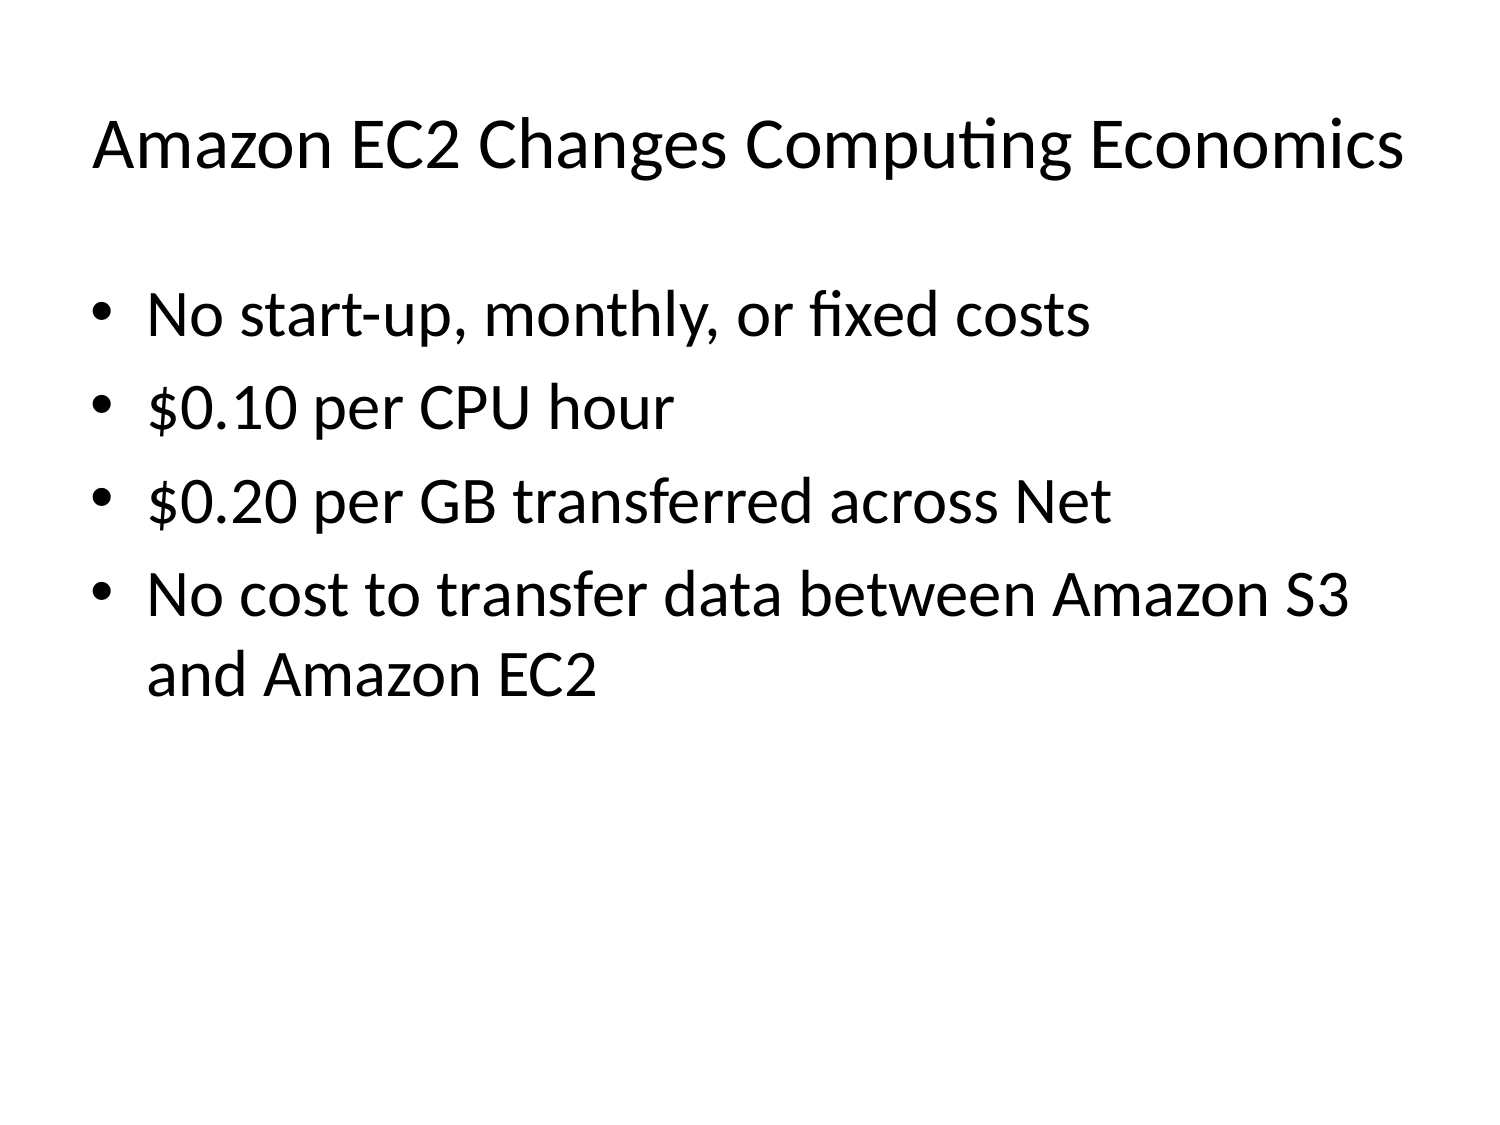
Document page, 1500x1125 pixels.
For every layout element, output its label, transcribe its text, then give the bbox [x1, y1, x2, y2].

list No start-up, monthly, or fixed costs $0.10 per CPU hour $0.20 per GB transferred across Net No cost to transfer data between Amazon S3 and Amazon EC2 [75, 262, 1425, 1005]
title Amazon EC2 Changes Computing Economics [75, 45, 1425, 233]
